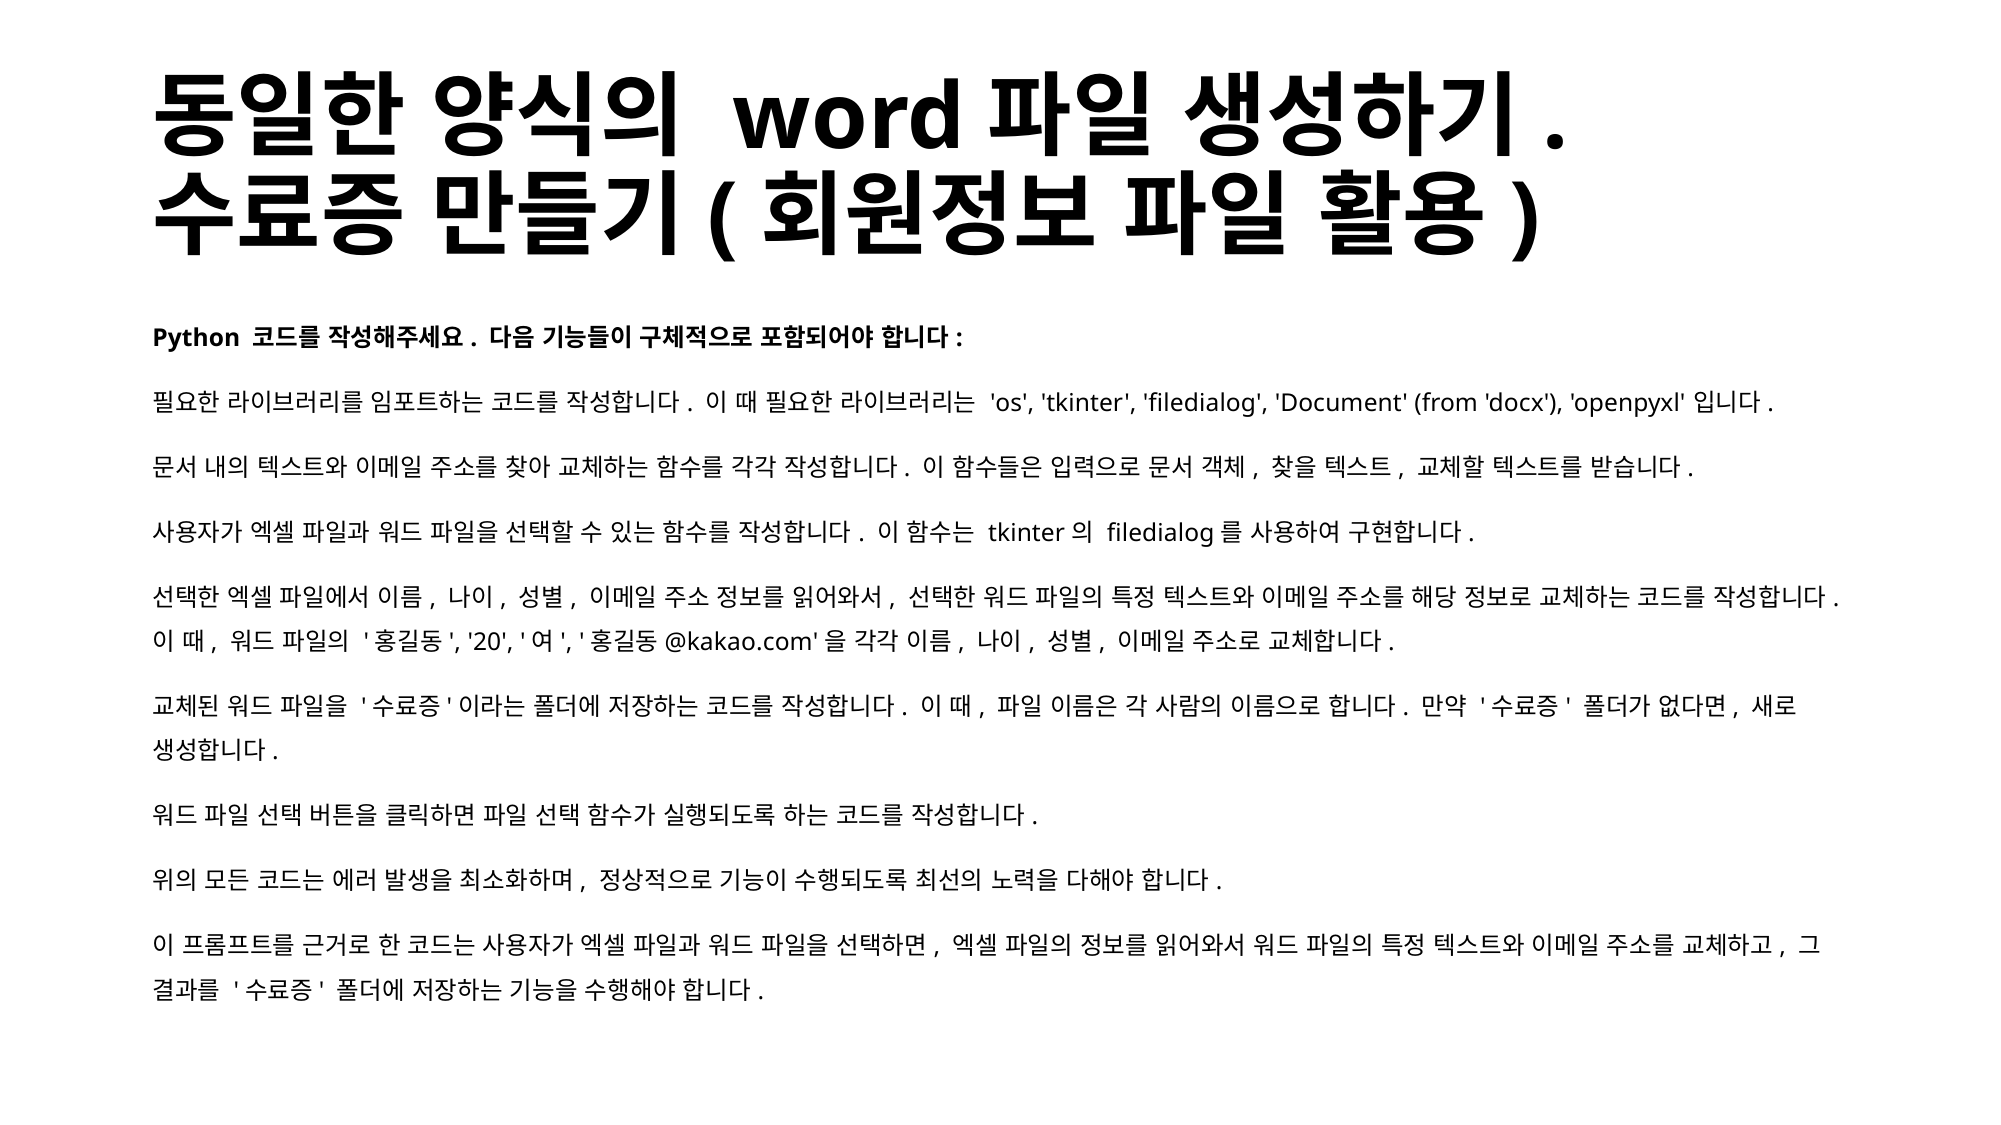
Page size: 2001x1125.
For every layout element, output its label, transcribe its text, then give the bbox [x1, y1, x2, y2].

list Python 코드를 작성해주세요. 다음 기능들이 구체적으로 포함되어야 합니다: 필요한 라이브러리를 임포트하는 코드를 작성합니다. 이 때 필요한 라이브러리는 'os', 'tkinter', 'filedialog', 'Document' (from 'docx'), 'openpyxl'입니다. 문서 내의 텍스트와 이메일 주소를 찾아 교체하는 함수를 각각 작성합니다. 이 함수들은 입력으로 문서 객체, 찾을 텍스트, 교체할 텍스트를 받습니다. 사용자가 엑셀 파일과 워드 파일을 선택할 수 있는 함수를 작성합니다. 이 함수는 tkinter의 filedialog를 사용하여 구현합니다. 선택한 엑셀 파일에서 이름, 나이, 성별, 이메일 주소 정보를 읽어와서, 선택한 워드 파일의 특정 텍스트와 이메일 주소를 해당 정보로 교체하는 코드를 작성합니다. 이 때, 워드 파일의 '홍길동', '20', '여', '홍길동@kakao.com'을 각각 이름, 나이, 성별, 이메일 주소로 교체합니다. 교체된 워드 파일을 '수료증'이라는 폴더에 저장하는 코드를 작성합니다. 이 때, 파일 이름은 각 사람의 이름으로 합니다. 만약 '수료증' 폴더가 없다면, 새로 생성합니다. 워드 파일 선택 버튼을 클릭하면 파일 선택 함수가 실행되도록 하는 코드를 작성합니다. 위의 모든 코드는 에러 발생을 최소화하며, 정상적으로 기능이 수행되도록 최선의 노력을 다해야 합니다. 이 프롬프트를 근거로 한 코드는 사용자가 엑셀 파일과 워드 파일을 선택하면, 엑셀 파일의 정보를 읽어와서 워드 파일의 특정 텍스트와 이메일 주소를 교체하고, 그 결과를 '수료증' 폴더에 저장하는 기능을 수행해야 합니다. [137, 299, 1863, 1014]
title 동일한 양식의 word파일 생성하기. 수료증 만들기(회원정보 파일 활용) [137, 59, 1863, 278]
